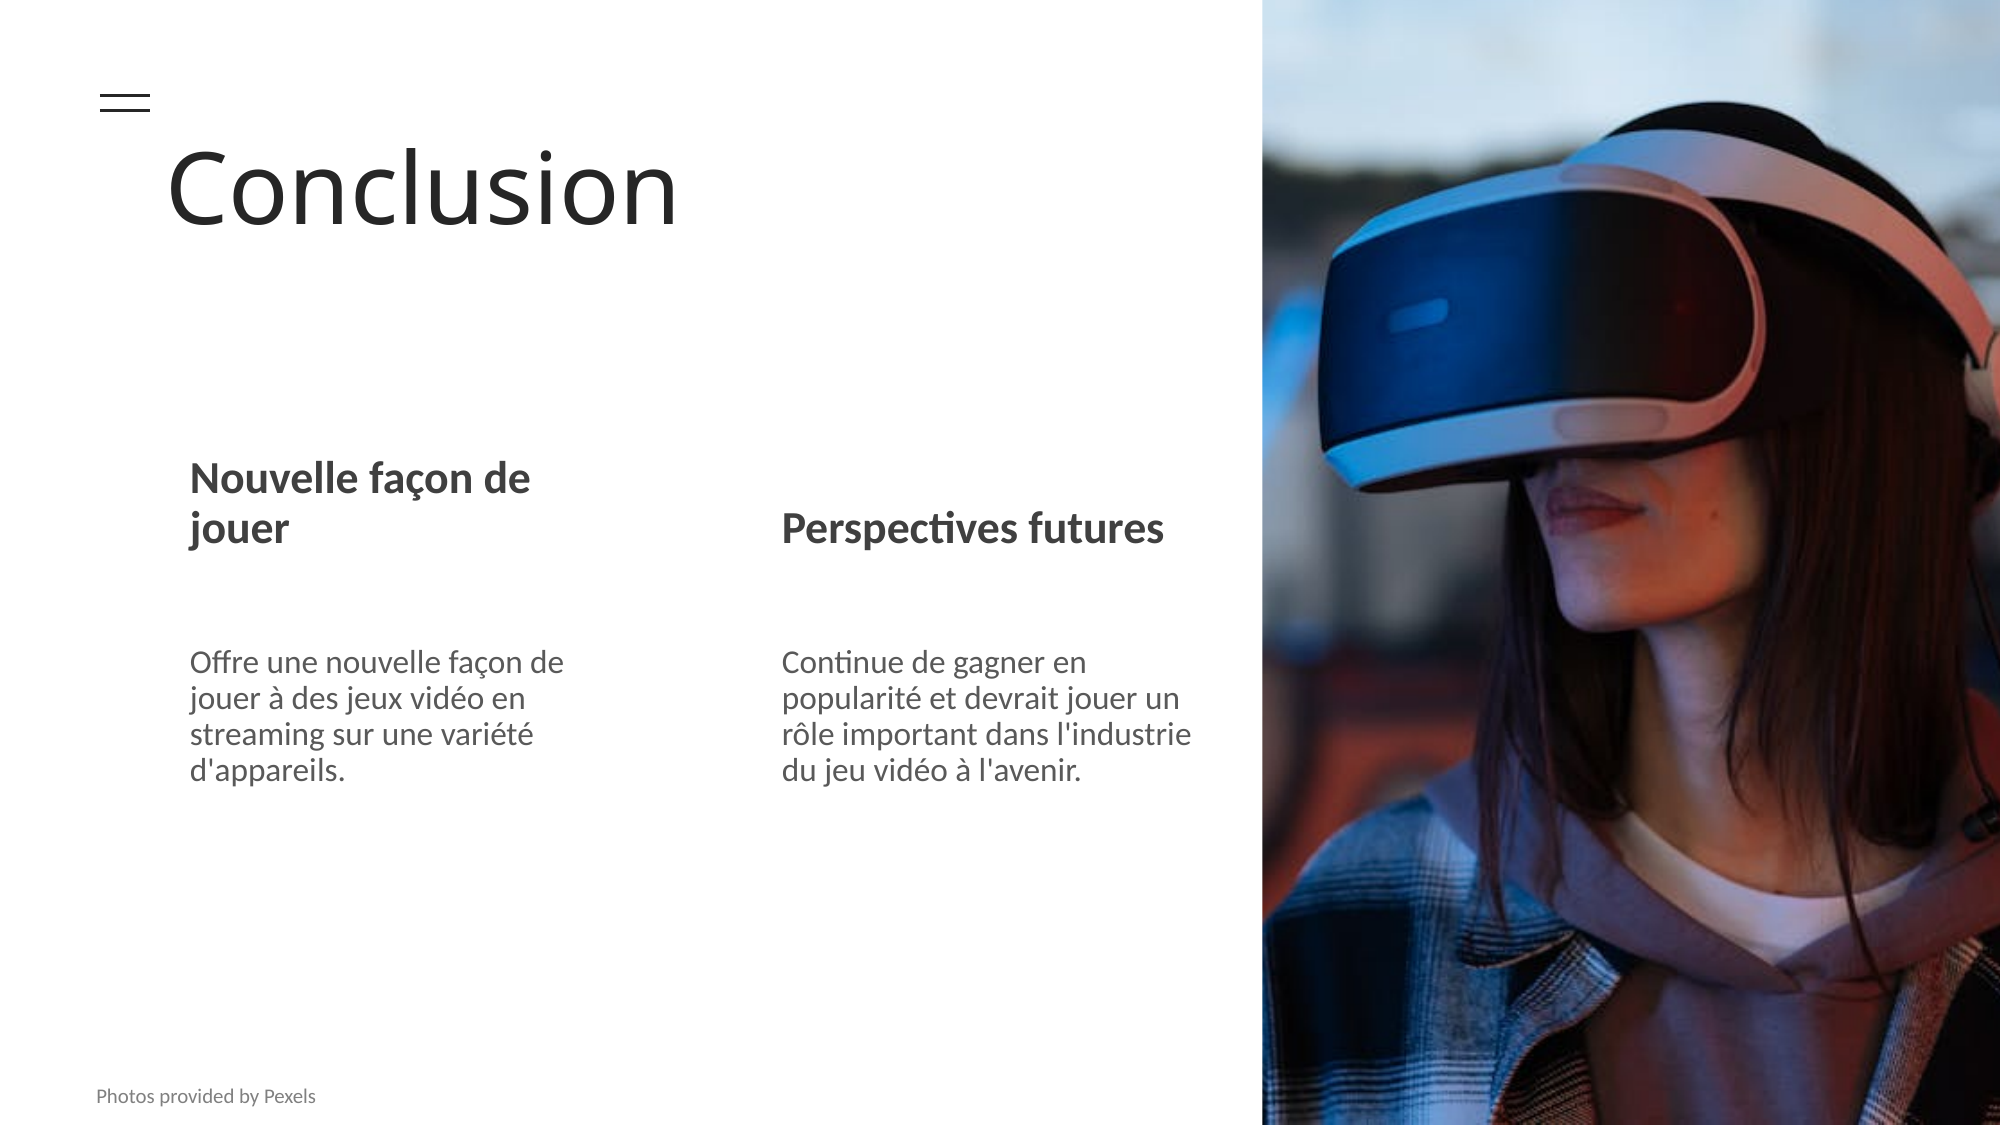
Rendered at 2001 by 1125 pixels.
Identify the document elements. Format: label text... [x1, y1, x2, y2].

list Continue de gagner en popularité et devrait jouer un rôle important dans l'industrie du jeu vidéo à l'avenir. [766, 637, 1246, 975]
list Offre une nouvelle façon de jouer à des jeux vidéo en streaming sur une variété d'appareils. [174, 637, 654, 975]
list Photos provided by Pexels [81, 1078, 553, 1125]
title Conclusion [150, 130, 1246, 349]
list Perspectives futures [766, 438, 1246, 561]
picture [1262, 0, 2000, 1125]
list Nouvelle façon de jouer [174, 438, 654, 561]
